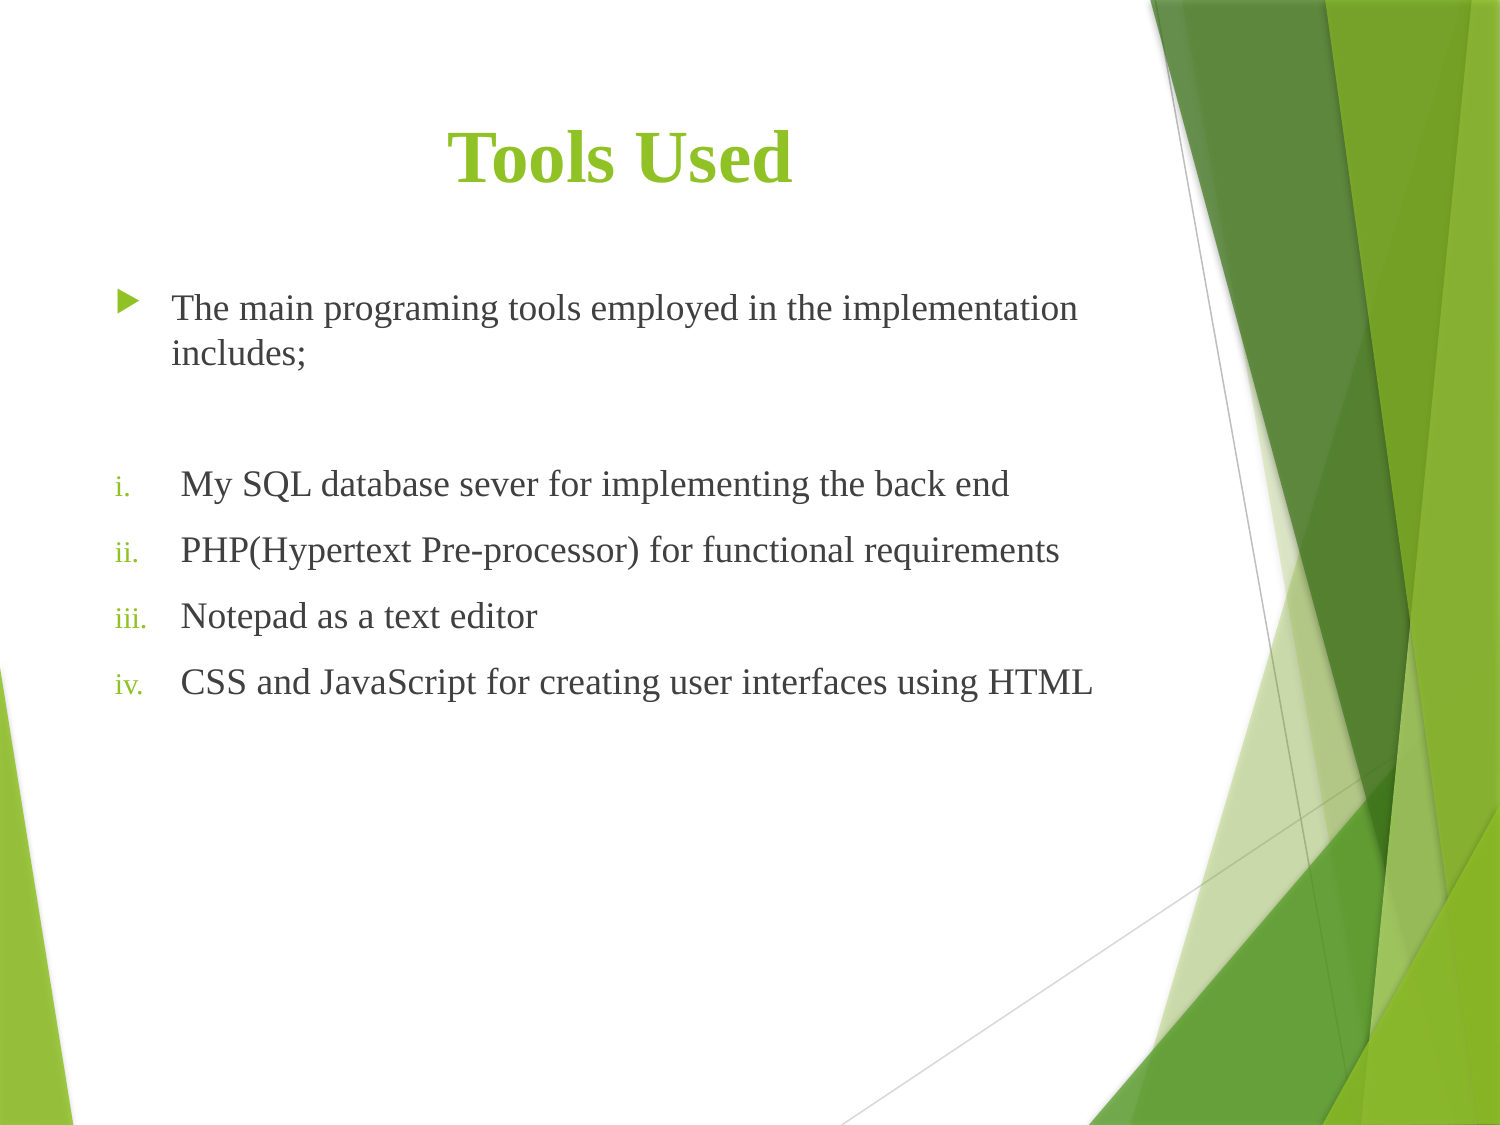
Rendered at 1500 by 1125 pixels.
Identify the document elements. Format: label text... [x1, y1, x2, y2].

title Tools Used [99, 99, 1142, 275]
list The main programing tools employed in the implementation includes; My SQL database sever for implementing the back end PHP(Hypertext Pre-processor) for functional requirements Notepad as a text editor CSS and JavaScript for creating user interfaces using HTML [99, 275, 1142, 992]
